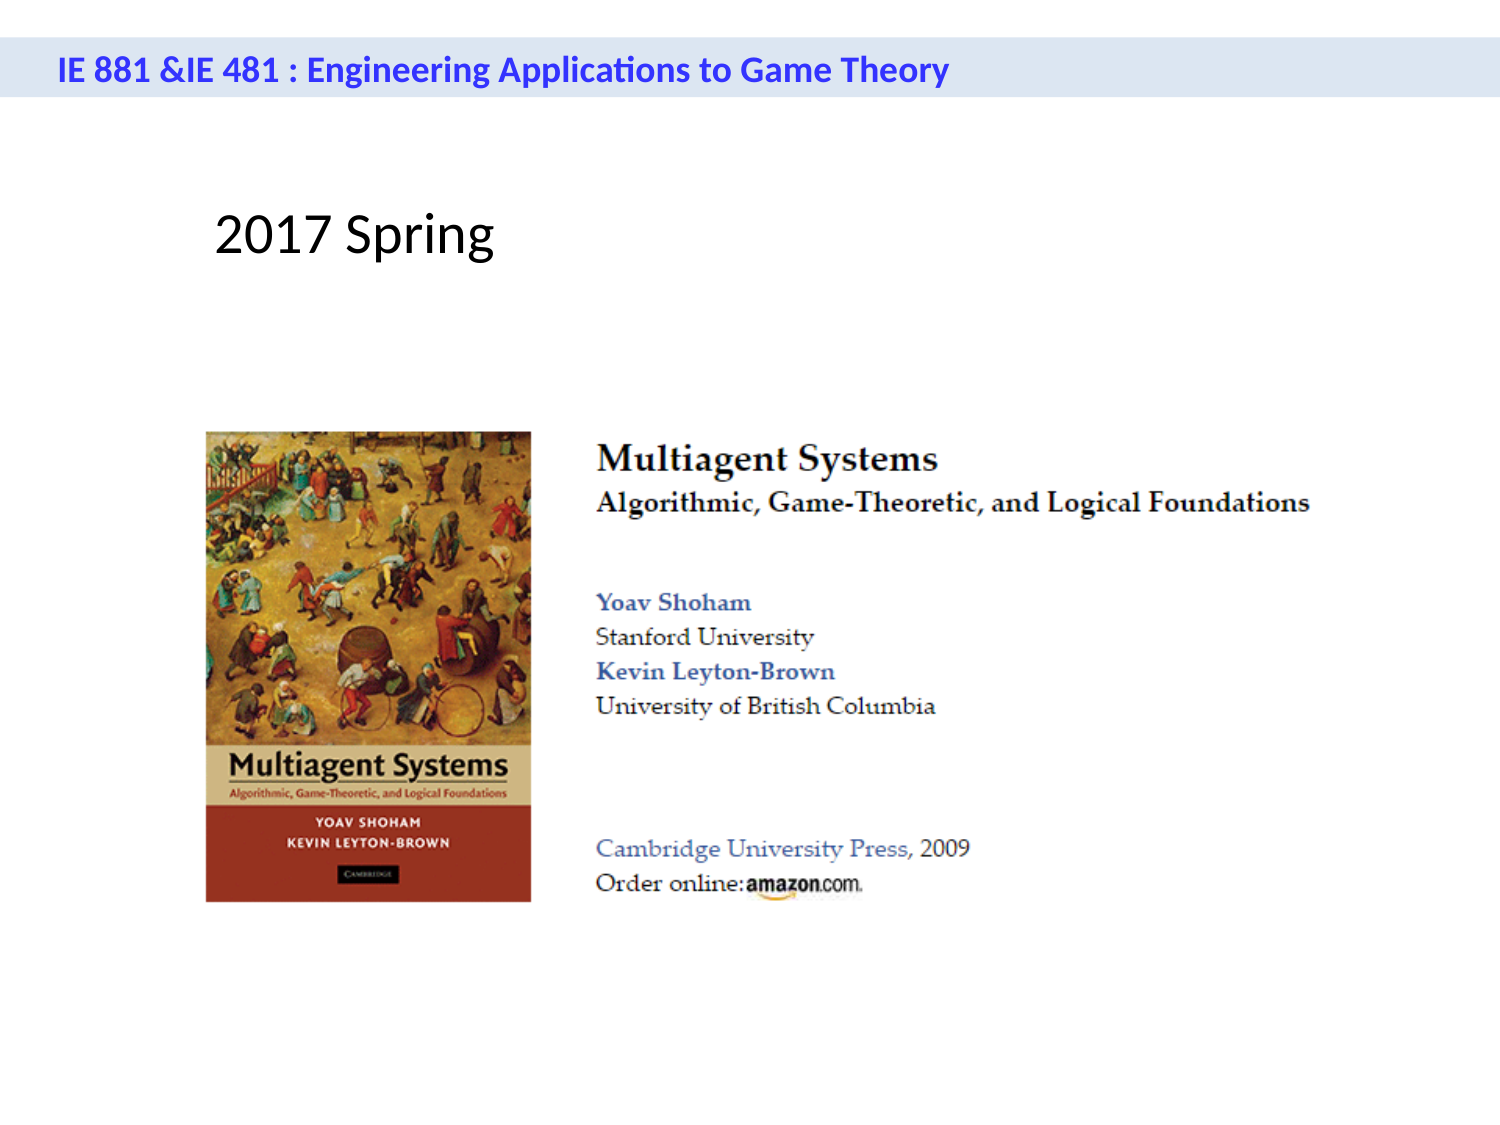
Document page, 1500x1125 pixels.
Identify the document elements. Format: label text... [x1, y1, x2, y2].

picture [199, 424, 1319, 918]
text_box 2017 Spring [199, 187, 813, 273]
text_box IE 881 &IE 481 : Engineering Applications to Game Theory [0, 37, 1500, 98]
